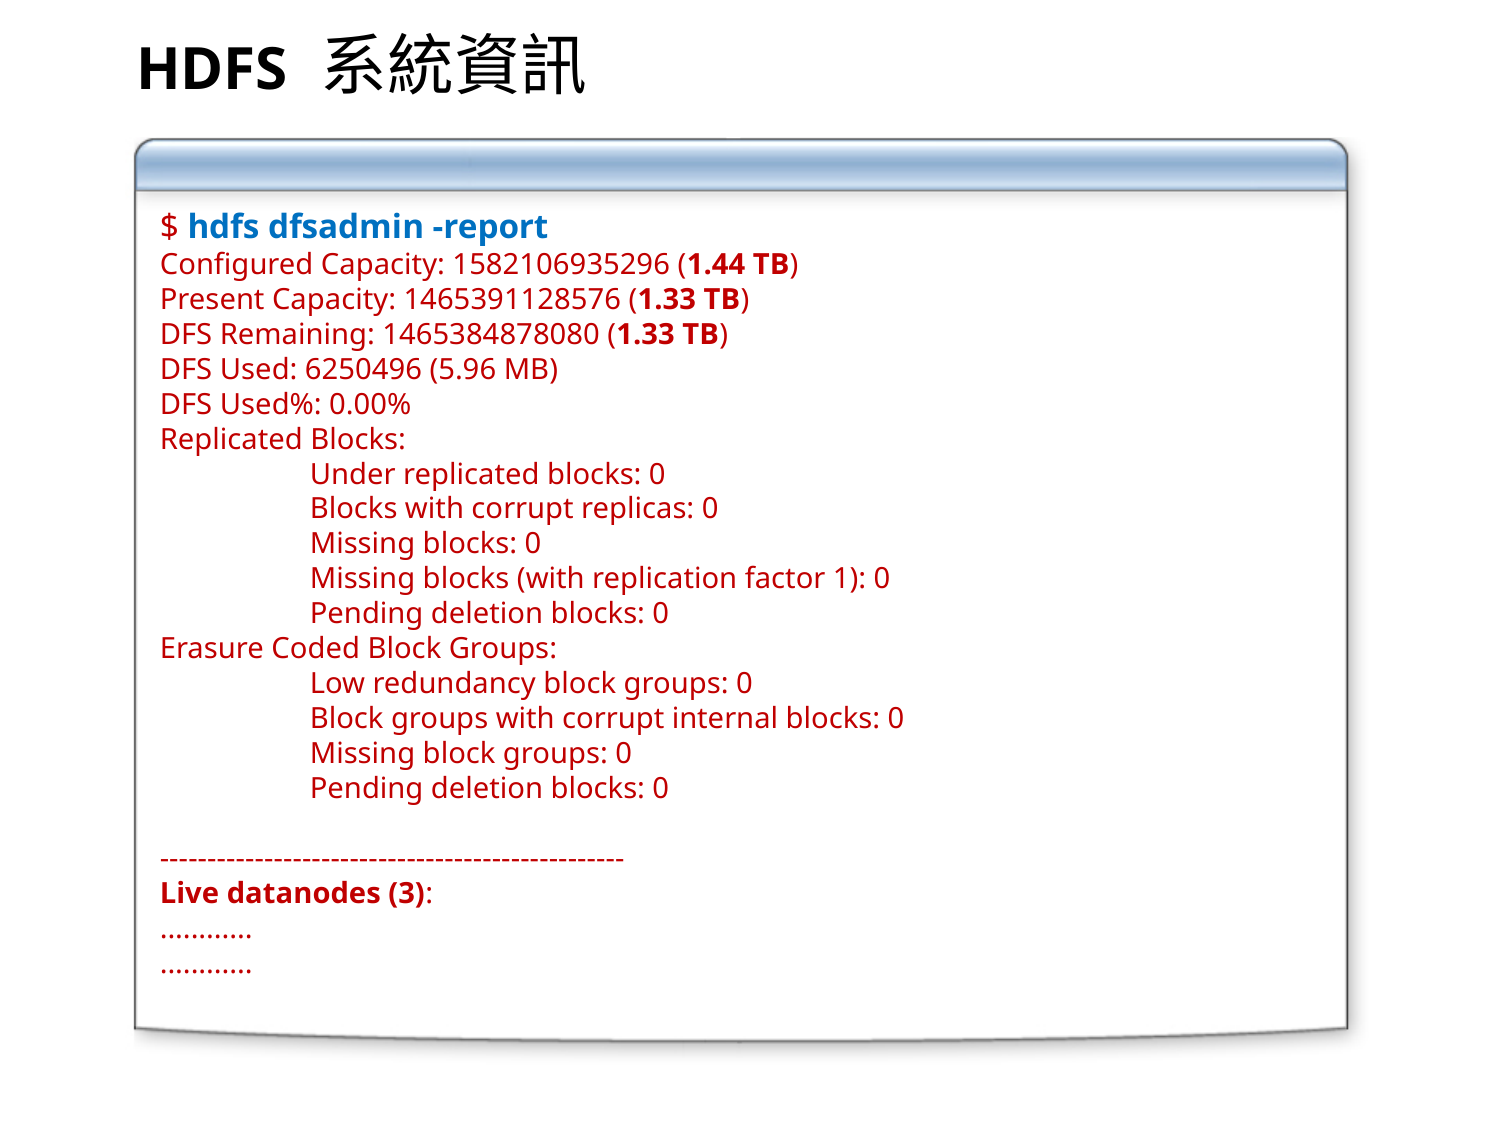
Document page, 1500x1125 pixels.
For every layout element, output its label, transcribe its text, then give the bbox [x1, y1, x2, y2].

picture [125, 137, 1375, 1075]
title HDFS 系統資訊 [135, 0, 1351, 139]
text_box $ hdfs dfsadmin -report Configured Capacity: 1582106935296 (1.44 TB) Present Capacity: 1465391128576 (1.33 TB) DFS Remaining: 1465384878080 (1.33 TB) DFS Used: 6250496 (5.96 MB) DFS Used%: 0.00% Replicated Blocks: Under replicated blocks: 0 Blocks with corrupt replicas: 0 Missing blocks: 0 Missing blocks (with replication factor 1): 0 Pending deletion blocks: 0 Erasure Coded Block Groups: Low redundancy block groups: 0 Block groups with corrupt internal blocks: 0 Missing block groups: 0 Pending deletion blocks: 0 ------------------------------------------------- Live datanodes (3): ............ ............ [152, 197, 1350, 987]
